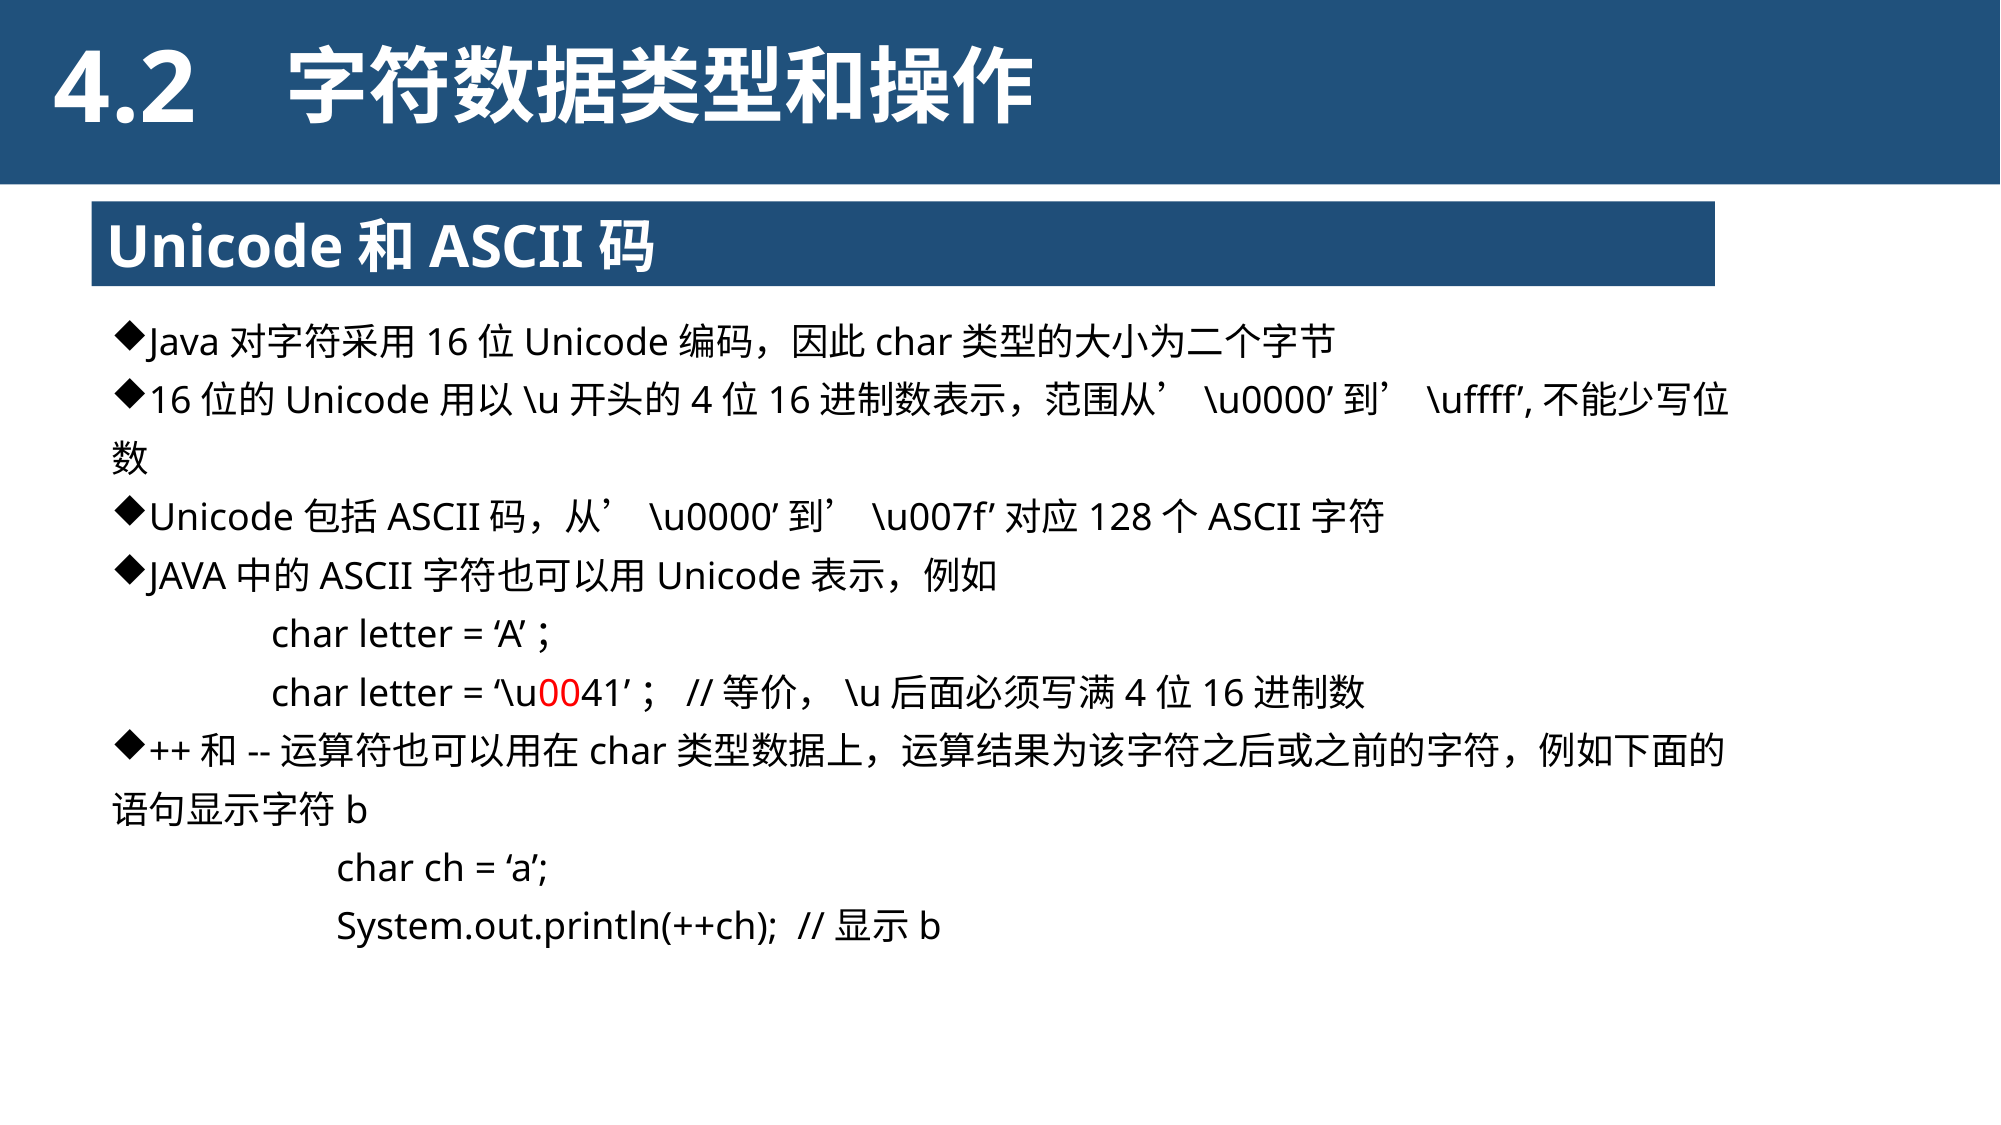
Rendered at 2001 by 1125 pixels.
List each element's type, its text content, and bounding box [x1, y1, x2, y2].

list 字符数据类型和操作 [270, 36, 1484, 119]
text_box Unicode和ASCII码 [91, 201, 1715, 287]
list 4.2 [38, 28, 244, 166]
text_box Java对字符采用16位Unicode编码，因此char类型的大小为二个字节 16位的Unicode用以\u开头的4位16进制数表示，范围从’\u0000’到’\uffff’,不能少写位数 Unicode包括ASCII码，从’\u0000’到’\u007f’对应128个ASCII字符 JAVA中的ASCII字符也可以用Unicode表示，例如 char letter = ‘A’； char letter = ‘\u0041’；//等价，\u后面必须写满4位16进制数 ++和--运算符也可以用在char类型数据上，运算结果为该字符之后或之前的字符，例如下面的语句显示字符b char ch = ‘a’; System.out.println(++ch); //显示b [96, 297, 1759, 955]
